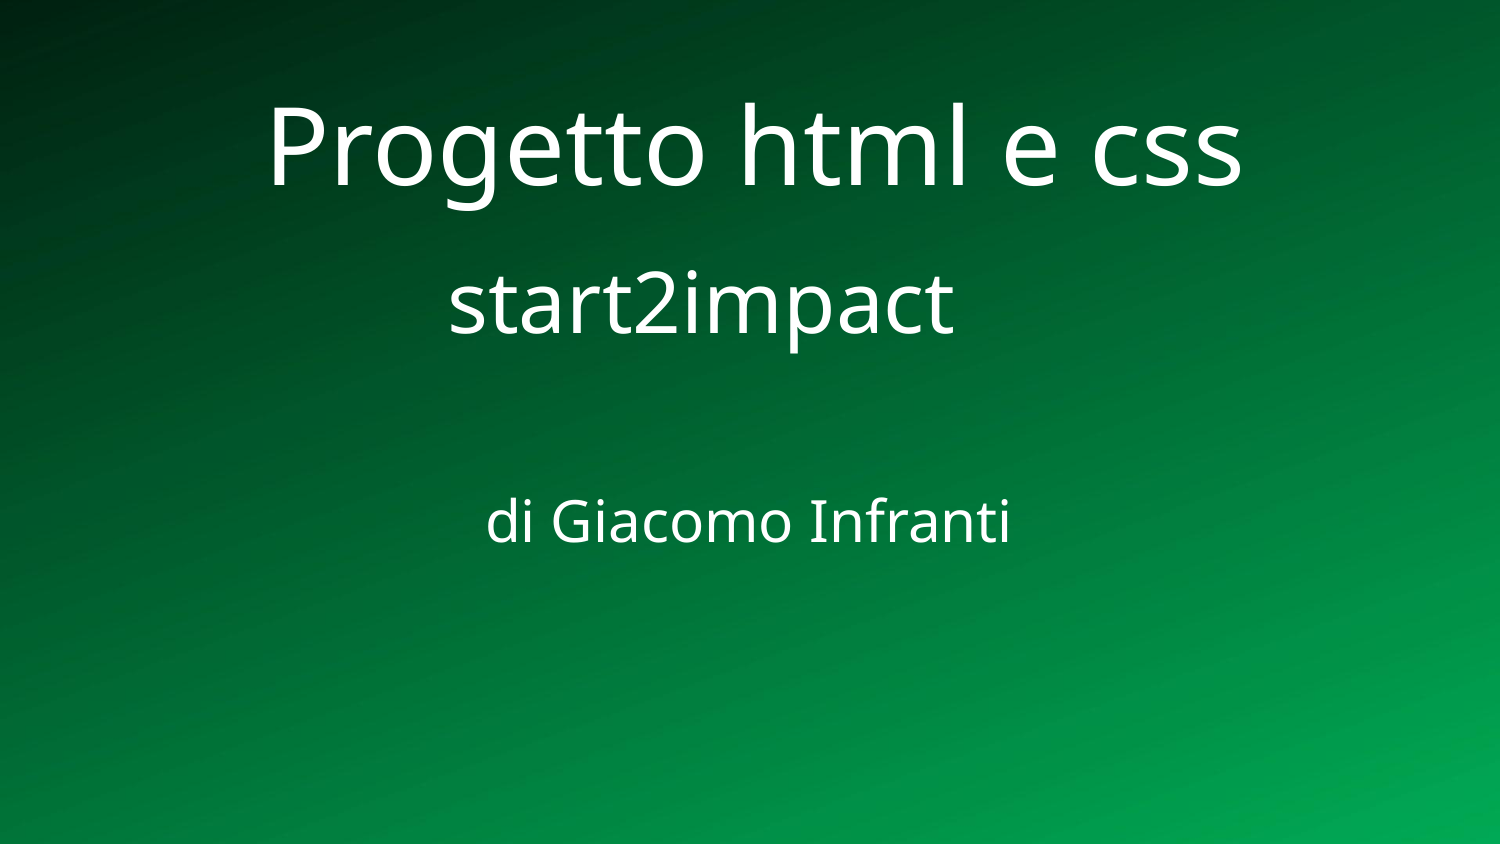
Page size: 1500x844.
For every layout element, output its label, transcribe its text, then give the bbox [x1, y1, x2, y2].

subtitle di Giacomo Infranti [51, 464, 1449, 595]
title Progetto html e css start2impact [42, 43, 1441, 381]
picture [0, 0, 1500, 844]
